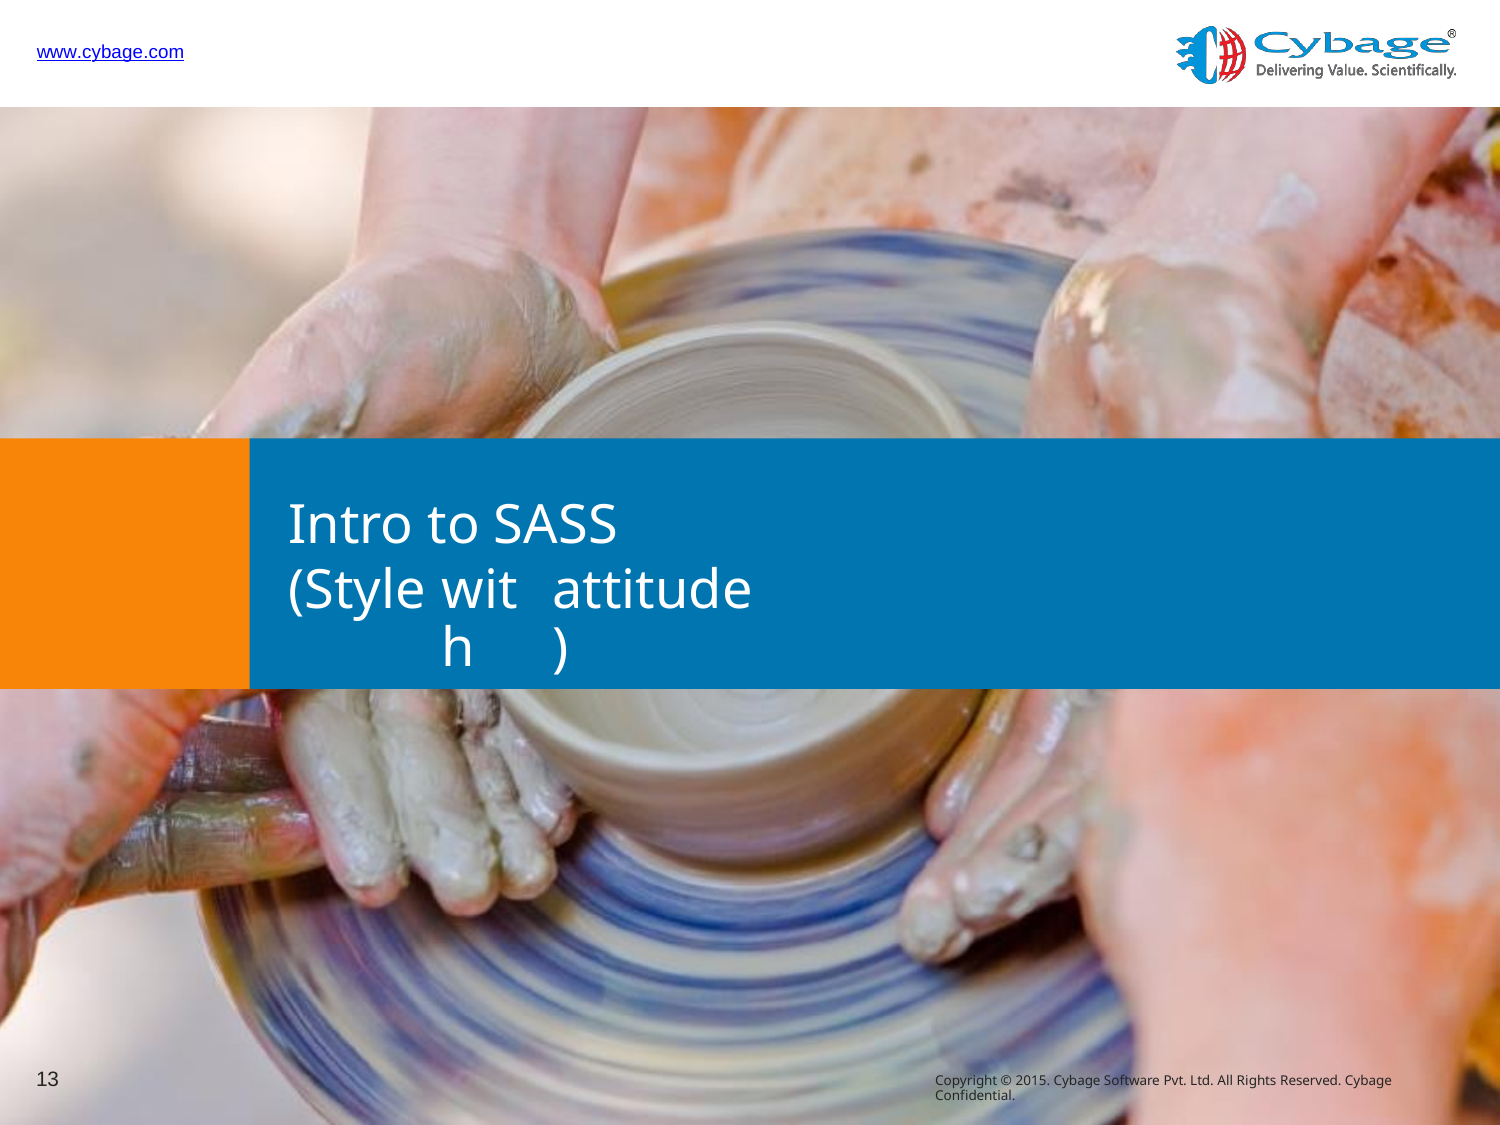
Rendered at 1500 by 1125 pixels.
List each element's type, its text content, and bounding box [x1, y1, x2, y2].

text_box attitude) [550, 561, 760, 621]
text_box 13 [34, 1067, 65, 1093]
text_box www.cybage.com [34, 41, 189, 65]
text_box Copyright © 2015. Cybage Software Pvt. Ltd. All Rights Reserved. Cybage Confidential. [933, 1072, 1464, 1091]
text_box [0, 689, 1500, 1125]
text_box with [439, 561, 549, 621]
text_box [0, 438, 249, 689]
text_box (Style [286, 561, 438, 621]
text_box Intro to SASS [286, 497, 627, 556]
text_box [0, 107, 1500, 438]
text_box [1176, 26, 1456, 84]
text_box [249, 438, 1500, 689]
